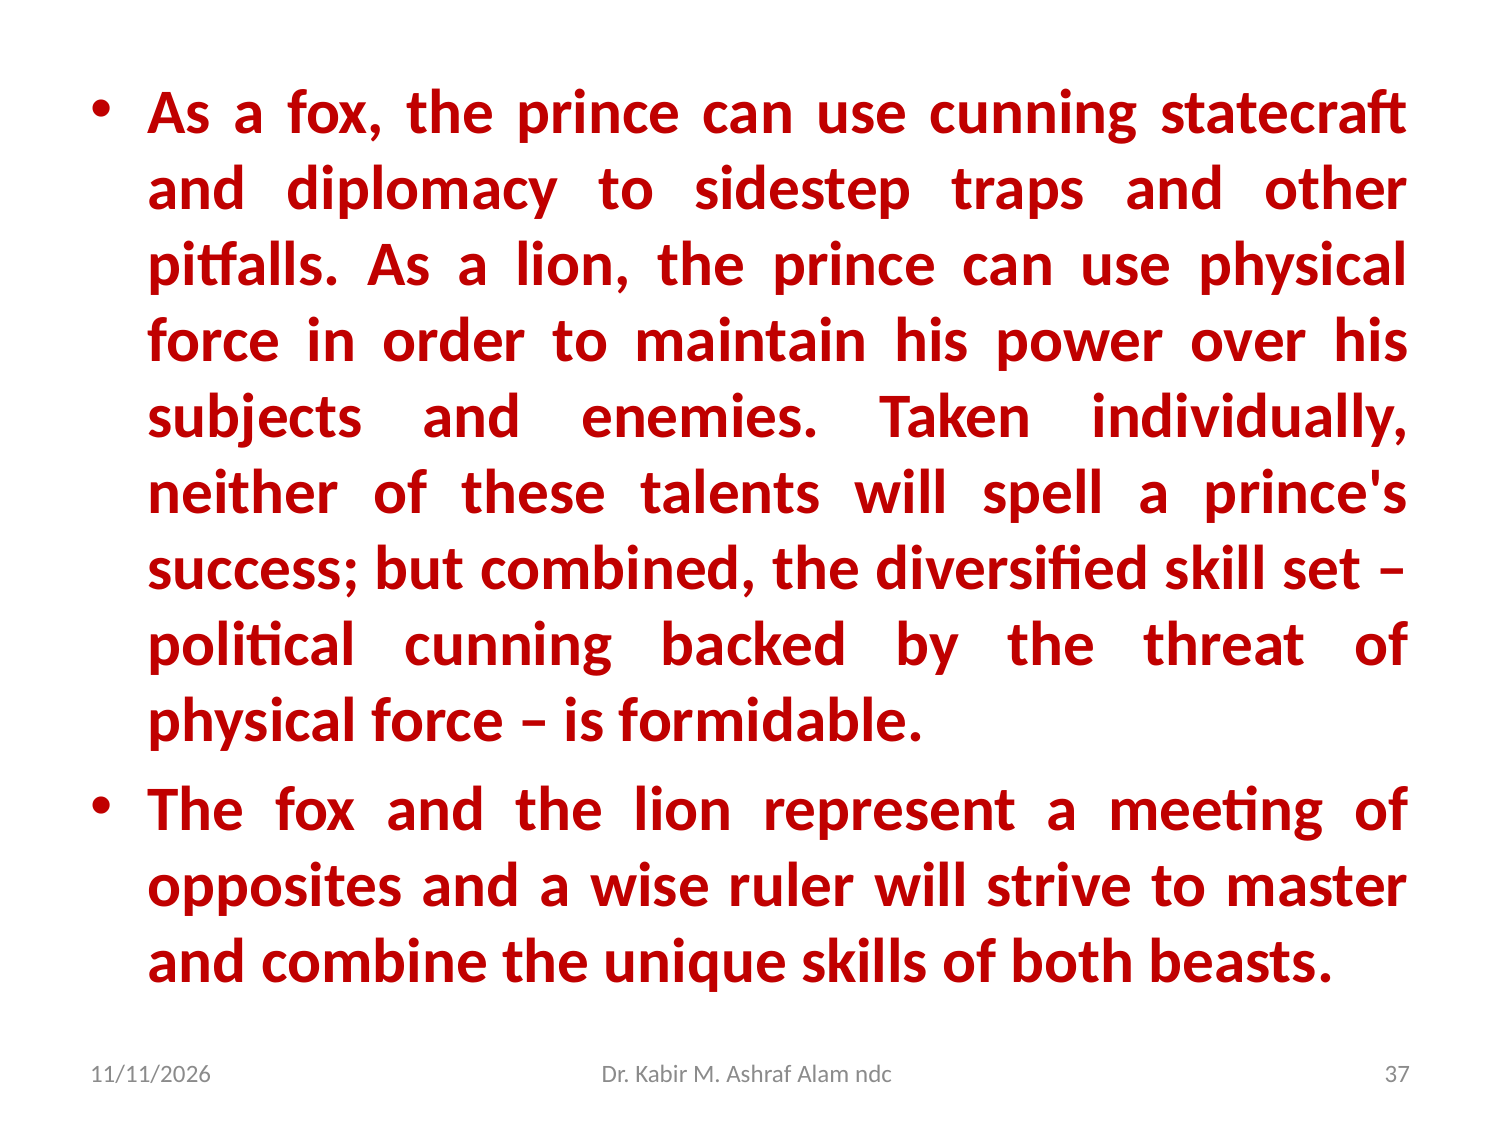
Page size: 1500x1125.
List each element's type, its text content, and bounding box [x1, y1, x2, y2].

slide_number 37 [1074, 1042, 1425, 1103]
footer Dr. Kabir M. Ashraf Alam ndc [512, 1042, 988, 1103]
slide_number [75, 1042, 425, 1103]
list As a fox, the prince can use cunning statecraft and diplomacy to sidestep traps and other pitfalls. As a lion, the prince can use physical force in order to maintain his power over his subjects and enemies. Taken individually, neither of these talents will spell a prince's success; but combined, the diversified skill set – political cunning backed by the threat of physical force – is formidable. The fox and the lion represent a meeting of opposites and a wise ruler will strive to master and combine the unique skills of both beasts. [75, 62, 1425, 1005]
